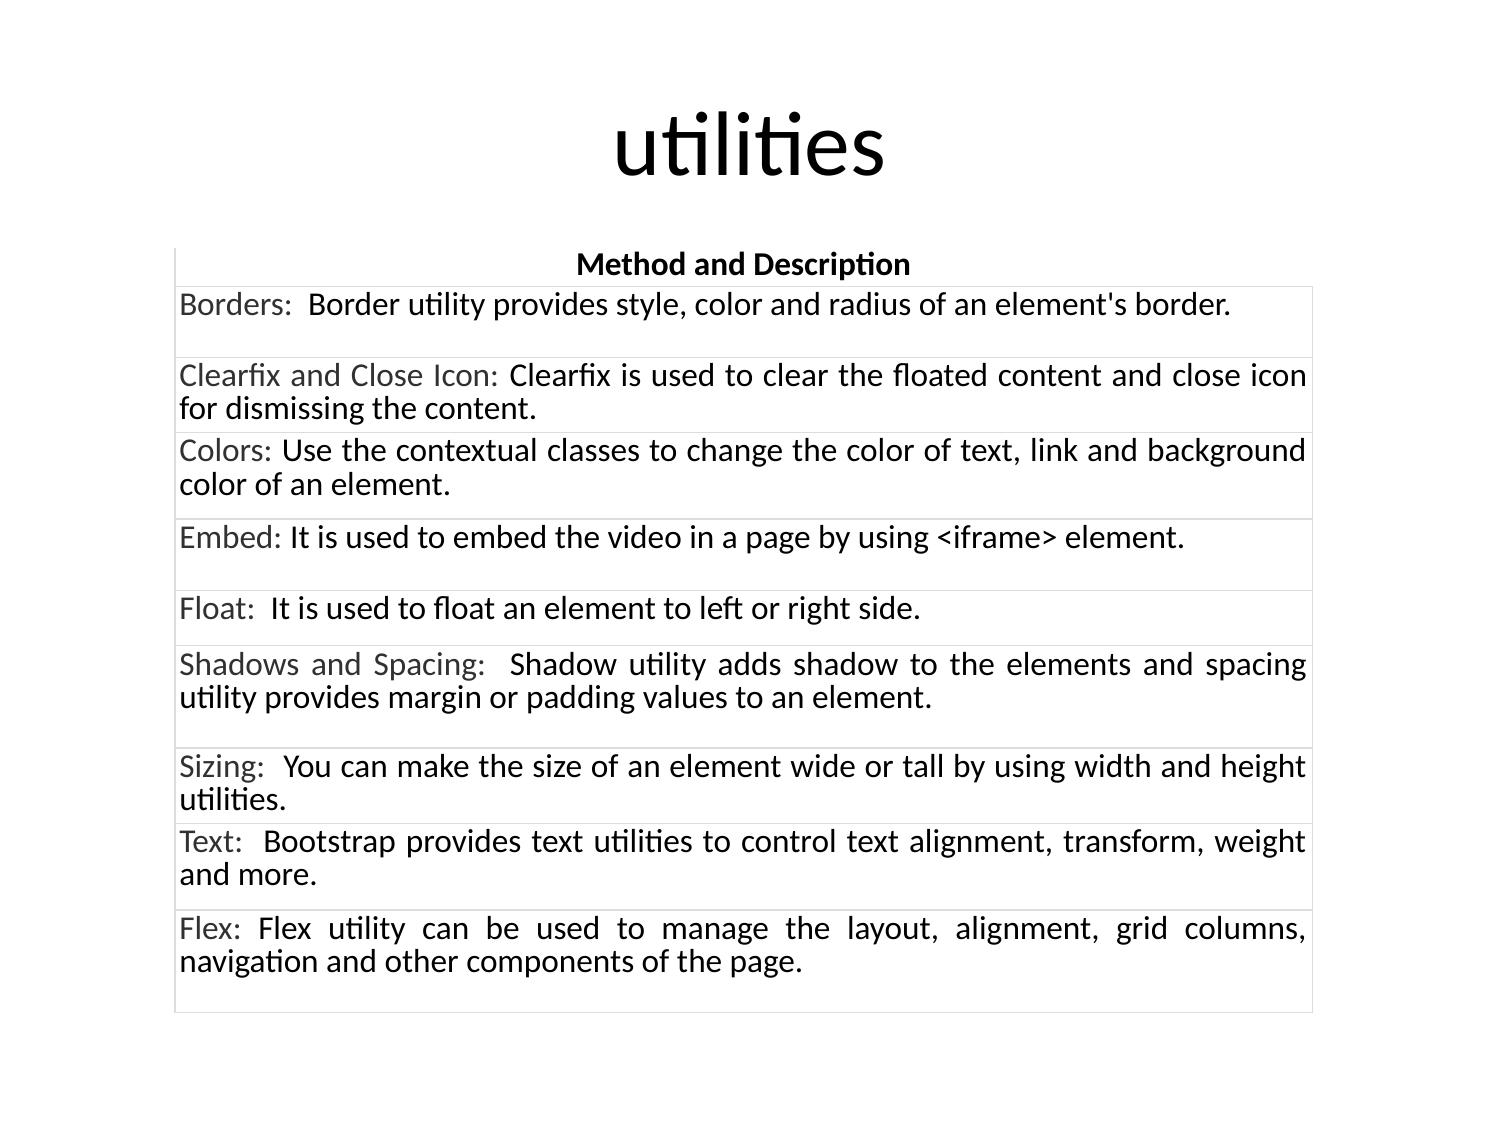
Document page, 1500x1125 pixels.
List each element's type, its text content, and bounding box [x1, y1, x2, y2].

table_cell Float: It is used to float an element to left or right side. [176, 591, 1312, 645]
table_cell Shadows and Spacing: Shadow utility adds shadow to the elements and spacing utility provides margin or padding values to an element. [176, 646, 1312, 747]
table_cell Embed: It is used to embed the video in a page by using <iframe> element. [176, 520, 1312, 590]
table_cell Clearfix and Close Icon: Clearfix is used to clear the floated content and close icon for dismissing the content. [176, 358, 1312, 432]
table_cell Text: Bootstrap provides text utilities to control text alignment, transform, weight and more. [176, 824, 1312, 909]
table_cell Borders: Border utility provides style, color and radius of an element's border. [176, 287, 1312, 357]
table_cell Flex: Flex utility can be used to manage the layout, alignment, grid columns, navigation and other components of the page. [176, 911, 1312, 1012]
title utilities [75, 45, 1425, 233]
table_cell Colors: Use the contextual classes to change the color of text, link and background color of an element. [176, 433, 1312, 518]
table_header Method and Description [176, 248, 1312, 286]
table_cell Sizing: You can make the size of an element wide or tall by using width and height utilities. [176, 749, 1312, 823]
